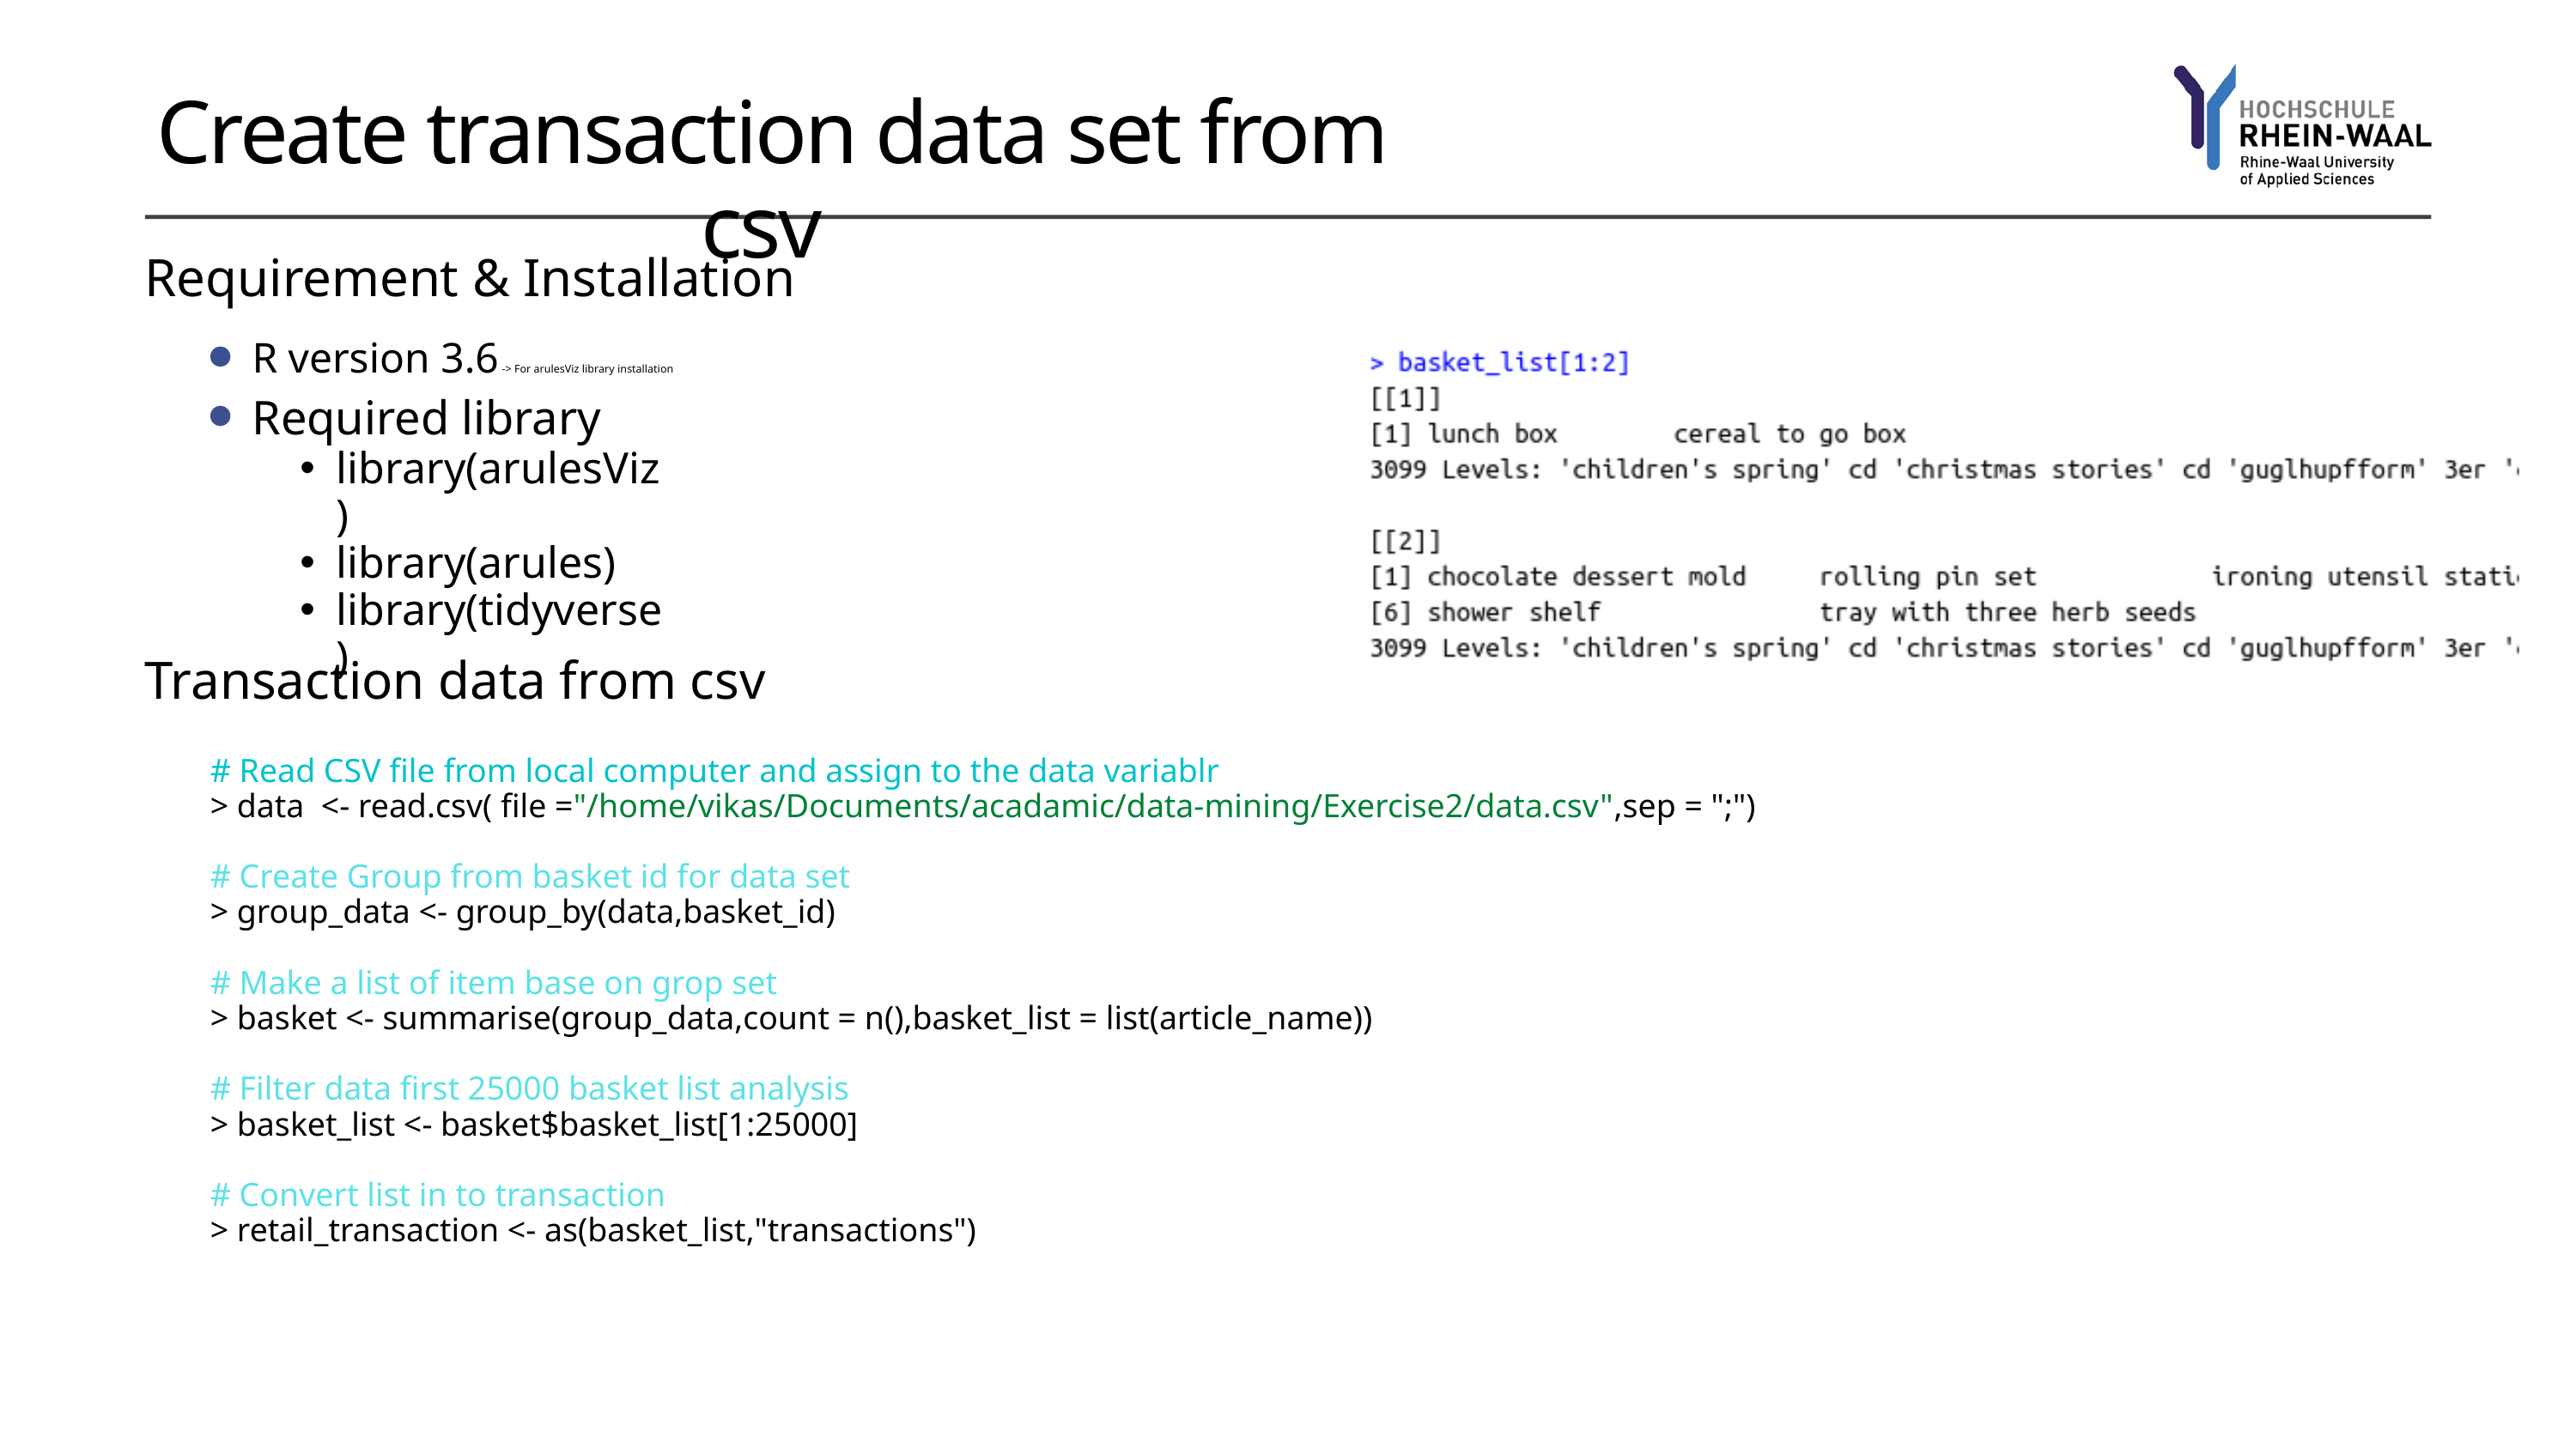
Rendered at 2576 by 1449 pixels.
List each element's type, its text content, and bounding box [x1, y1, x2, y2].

text_box Requirement & Installation [144, 250, 1466, 307]
picture [2170, 62, 2432, 189]
text_box [1449, 215, 2432, 220]
text_box library(arulesViz) library(arules) library(tidyverse) [263, 445, 671, 652]
text_box # Read CSV file from local computer and assign to the data variablr > data <- read.csv( file ="/home/vikas/Documents/acadamic/data-mining/Exercise2/data.csv",sep = ";") # Create Group from basket id for data set > group_data <- group_by(data,basket_id) # Make a list of item base on grop set > basket <- summarise(group_data,count = n(),basket_list = list(article_name)) # Filter data first 25000 basket list analysis > basket_list <- basket$basket_list[1:25000] # Convert list in to transaction > retail_transaction <- as(basket_list,"transactions") [210, 753, 2331, 1249]
text_box Create transaction data set from csv [94, 87, 1449, 276]
text_box Transaction data from csv [144, 652, 1466, 710]
text_box R version 3.6 -> For arulesViz library installation [252, 336, 1534, 382]
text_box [210, 346, 231, 367]
text_box Required library [252, 392, 1308, 445]
picture [1366, 346, 2520, 665]
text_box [210, 405, 231, 427]
